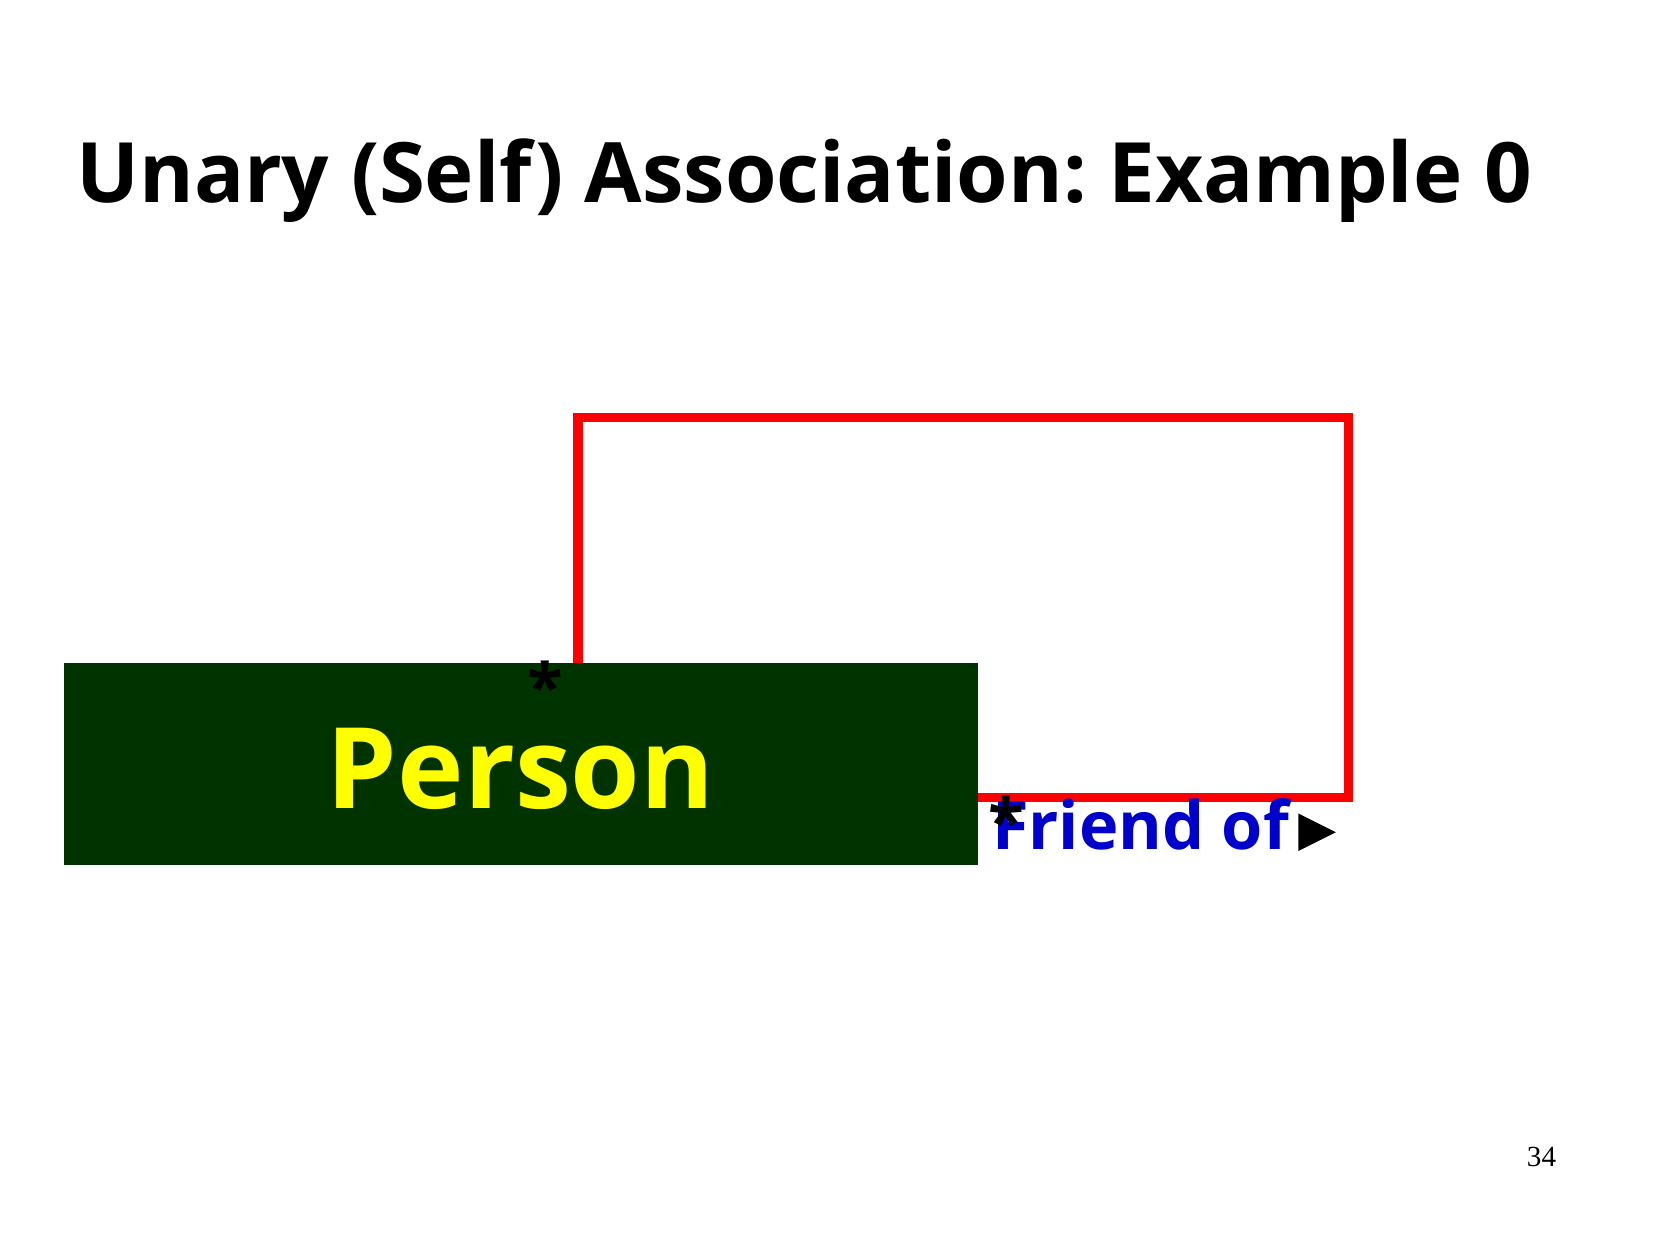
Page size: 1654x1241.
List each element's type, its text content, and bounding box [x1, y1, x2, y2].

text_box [64, 417, 1378, 871]
title Unary (Self) Association: Example 0 [51, 72, 1558, 279]
